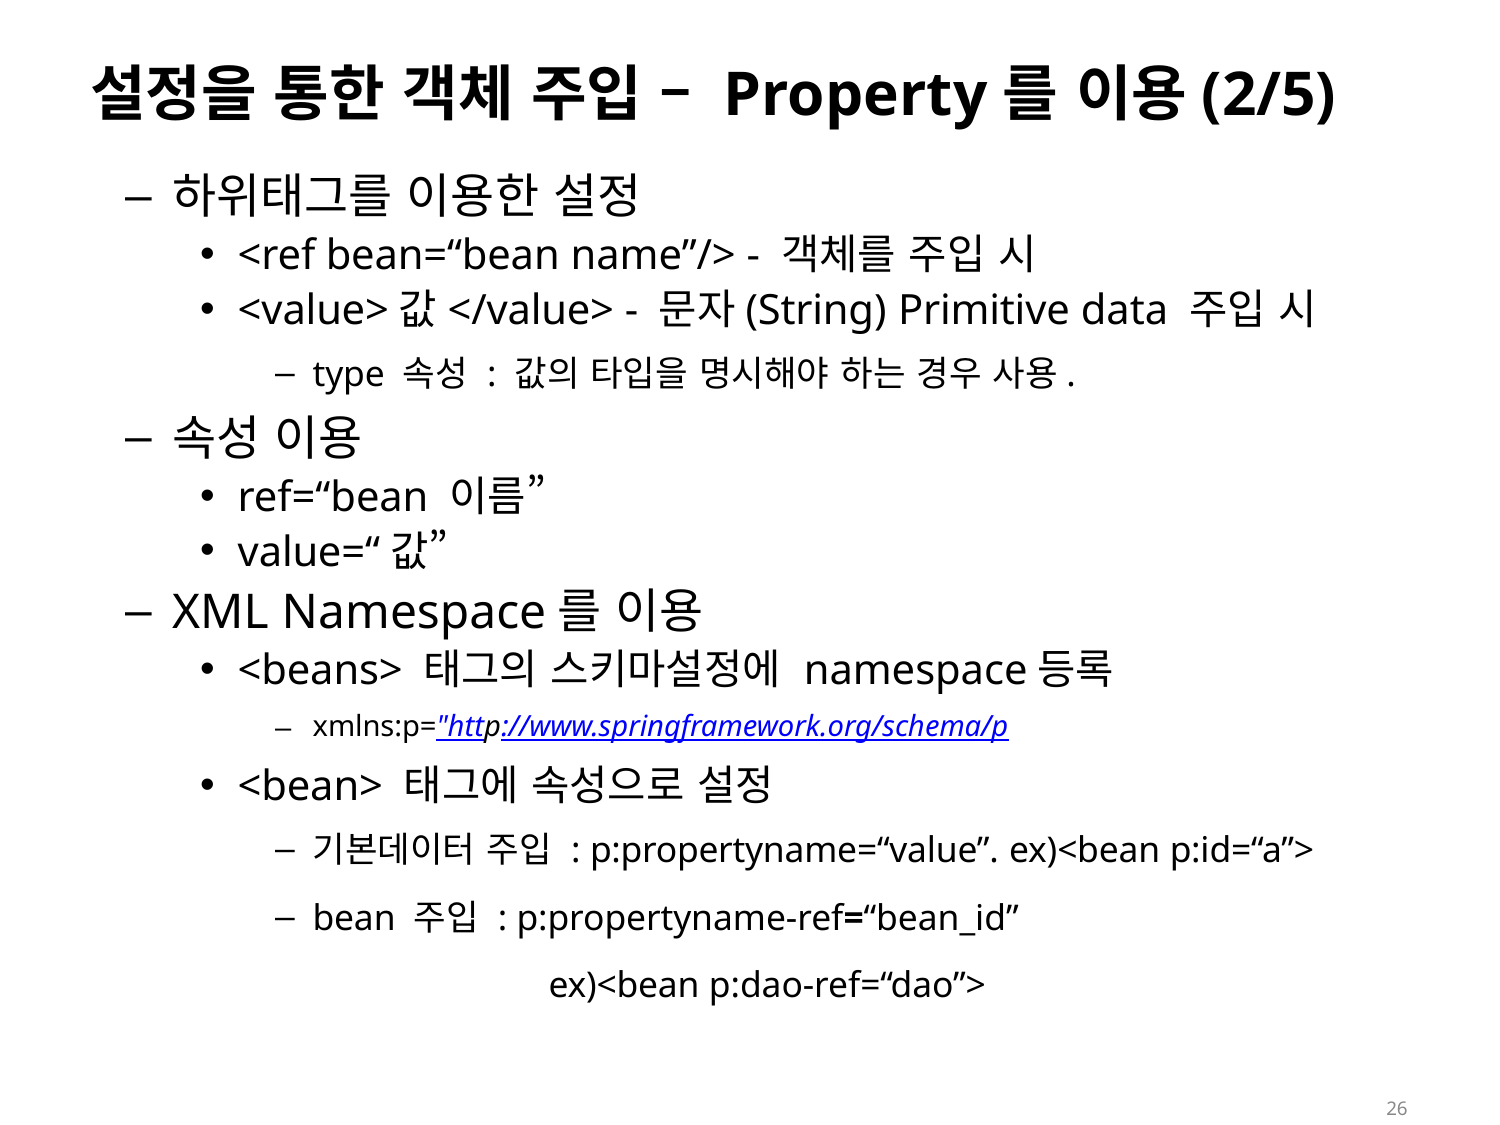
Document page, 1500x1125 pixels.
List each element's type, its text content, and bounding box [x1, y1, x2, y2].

title 설정을 통한 객체 주입 – Property를 이용(2/5) [87, 53, 1367, 244]
slide_number 26 [1380, 1094, 1419, 1125]
text_box 하위태그를 이용한 설정 <ref bean=“bean name”/> - 객체를 주입 시 <value>값</value> - 문자(String) Primitive data 주입 시 type 속성 : 값의 타입을 명시해야 하는 경우 사용. 속성 이용 ref=“bean 이름” value=“값” XML Namespace를 이용 <beans> 태그의 스키마설정에 namespace등록 xmlns:p="http://www.springframework.org/schema/p <bean> 태그에 속성으로 설정 기본데이터 주입 : p:propertyname=“value”. ex)<bean p:id=“a”> bean 주입 : p:propertyname-ref=“bean_id” ex)<bean p:dao-ref=“dao”> [123, 157, 1450, 1005]
